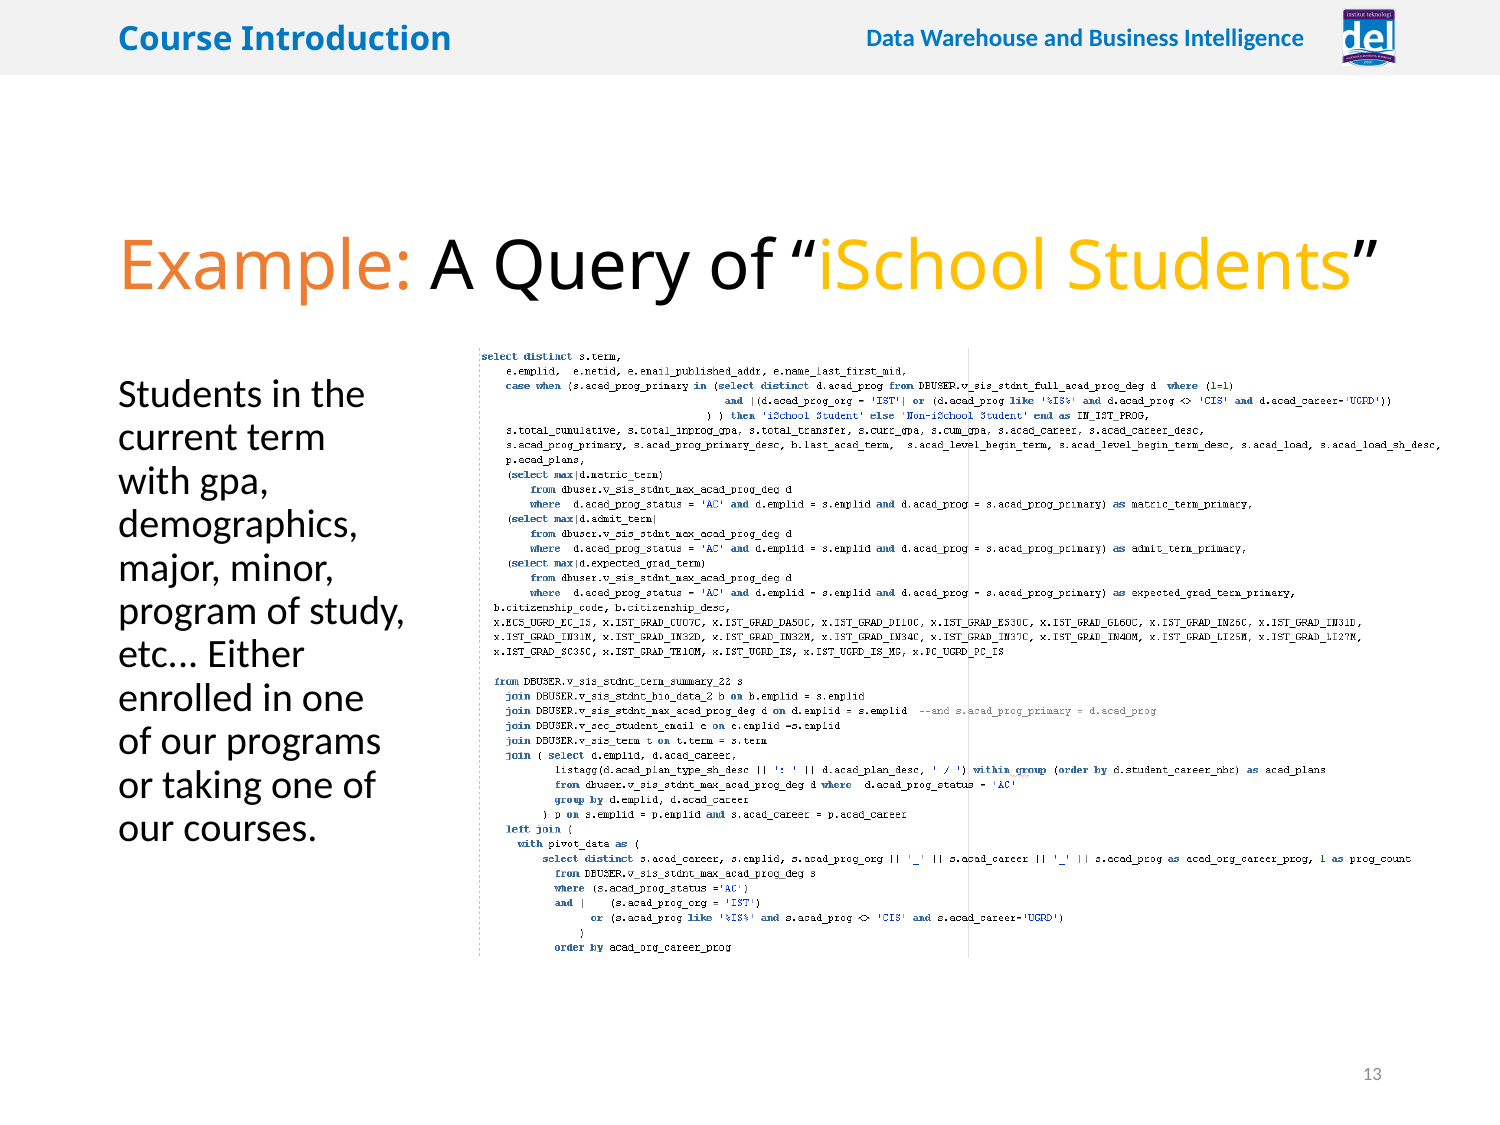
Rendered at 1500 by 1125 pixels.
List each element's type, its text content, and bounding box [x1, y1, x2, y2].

slide_number 13 [1059, 1042, 1397, 1103]
title Example: A Query of “iSchool Students” [103, 185, 1446, 349]
list Students in the current term with gpa, demographics, major, minor, program of study, etc... Either enrolled in one of our programs or taking one of our courses. [103, 365, 422, 901]
picture [1344, 10, 1394, 65]
picture [478, 348, 1446, 958]
